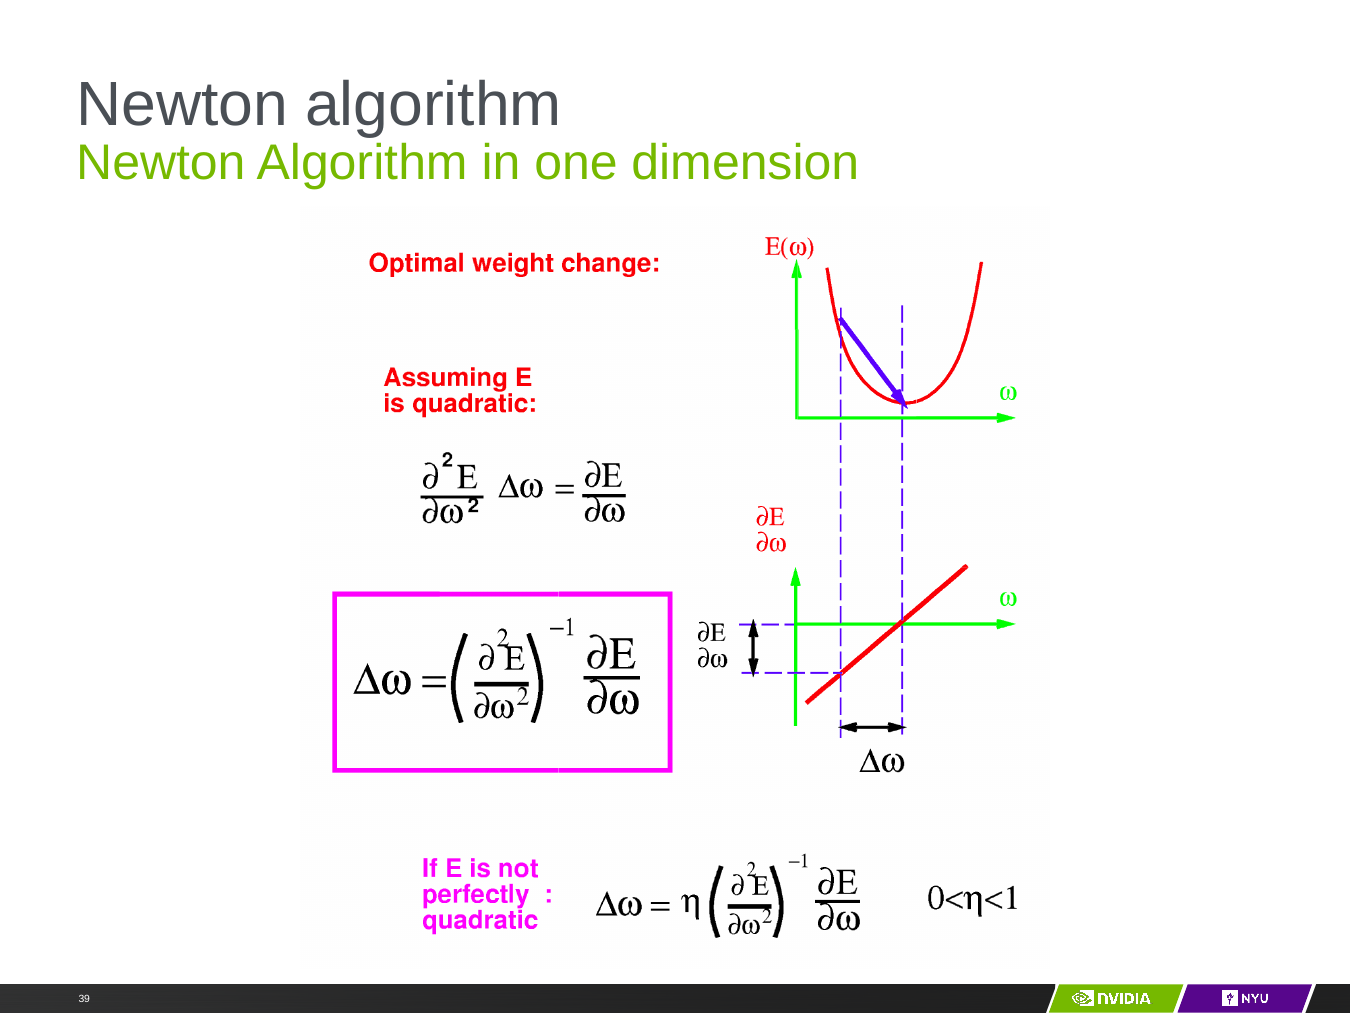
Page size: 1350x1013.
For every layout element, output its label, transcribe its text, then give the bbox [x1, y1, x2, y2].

list Newton Algorithm in one dimension [61, 120, 1289, 207]
title Newton algorithm [61, 56, 1289, 120]
picture [299, 205, 1051, 969]
